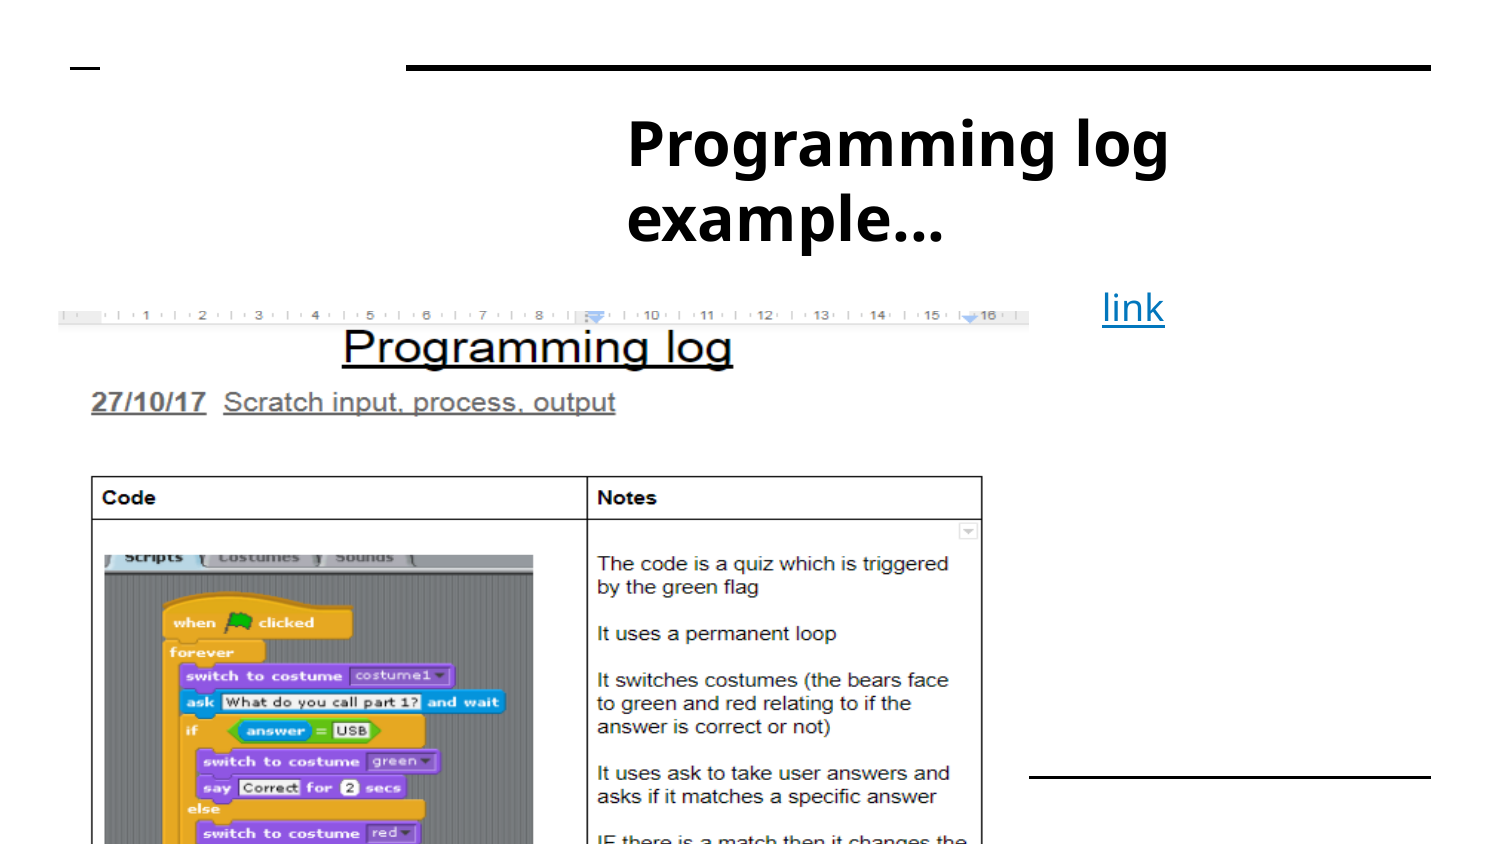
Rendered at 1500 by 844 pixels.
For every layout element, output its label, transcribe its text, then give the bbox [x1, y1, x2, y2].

title Programming log example... [611, 88, 1217, 194]
picture [58, 310, 1030, 844]
list link [1086, 261, 1433, 755]
